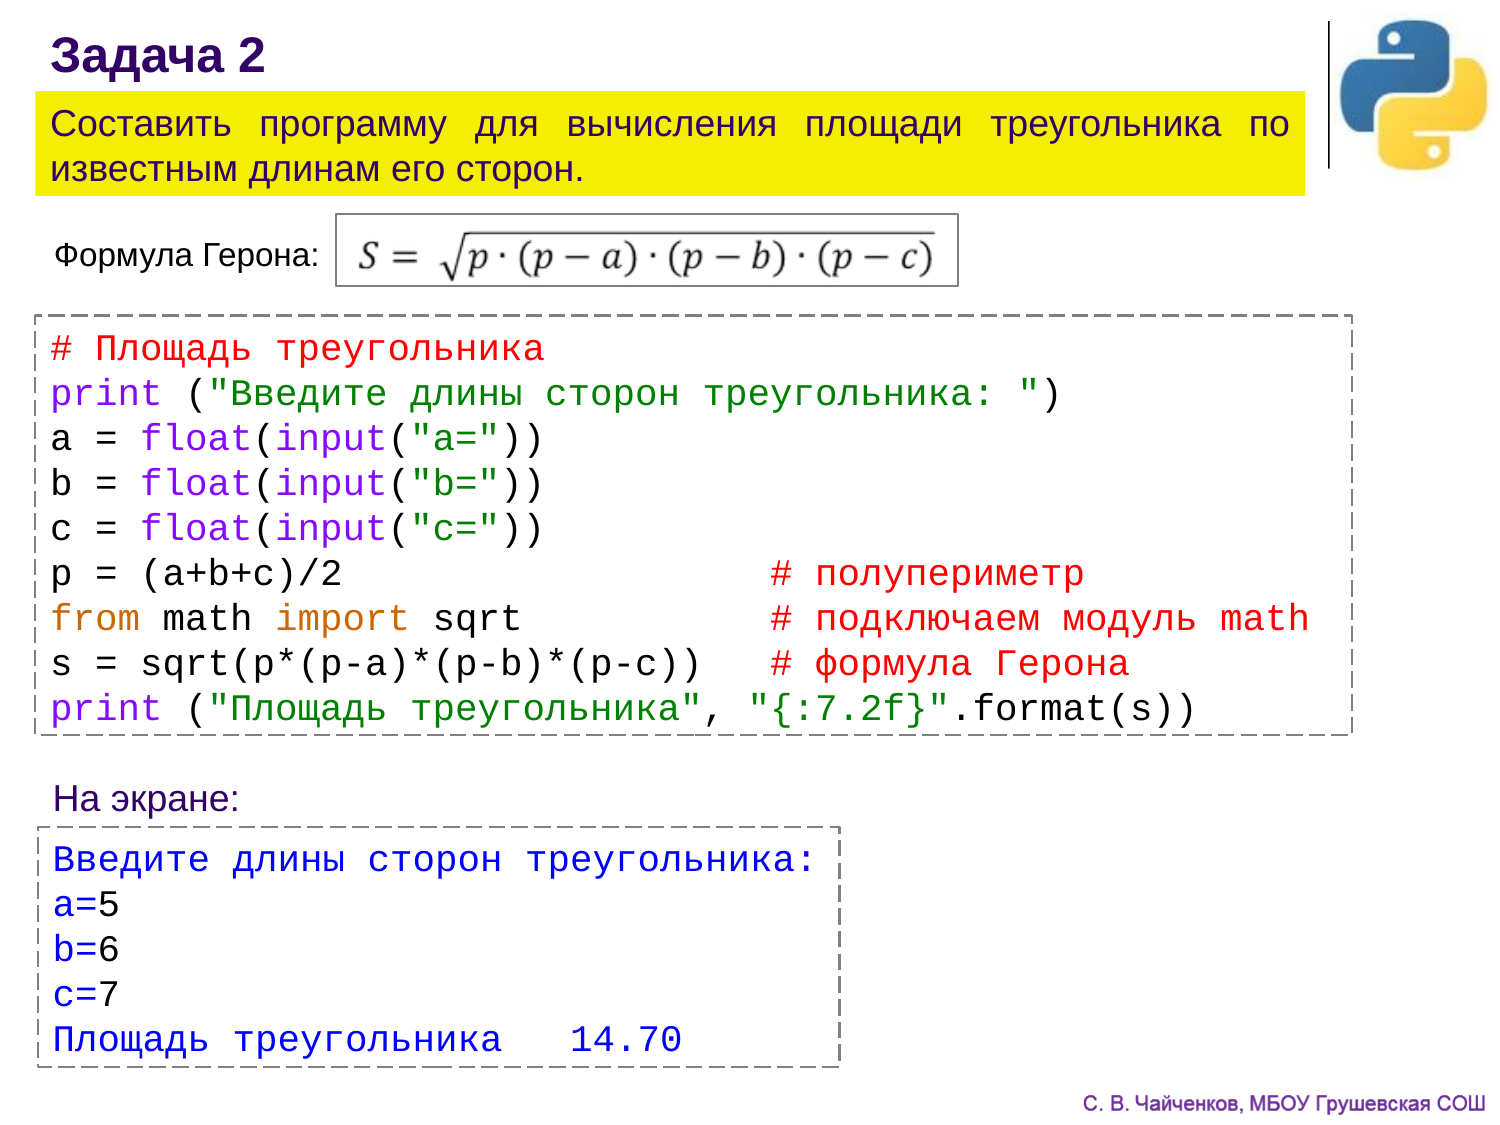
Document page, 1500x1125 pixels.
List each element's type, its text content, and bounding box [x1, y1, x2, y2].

text_box Составить программу для вычисления площади треугольника по известным длинам его сторон. [35, 91, 1306, 196]
text_box Задача 2 [35, 19, 1273, 90]
picture [1334, 13, 1492, 179]
text_box # Площадь треугольника print ("Введите длины сторон треугольника: ") a = float(input("a=")) b = float(input("b=")) c = float(input("c=")) p = (a+b+c)/2 # полупериметр from math import sqrt # подключаем модуль math s = sqrt(p*(p-a)*(p-b)*(p-c)) # формула Герона print ("Площадь треугольника", "{:7.2f}".format(s)) [35, 315, 1353, 736]
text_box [37, 766, 840, 1070]
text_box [38, 215, 957, 286]
picture [1057, 1082, 1500, 1125]
